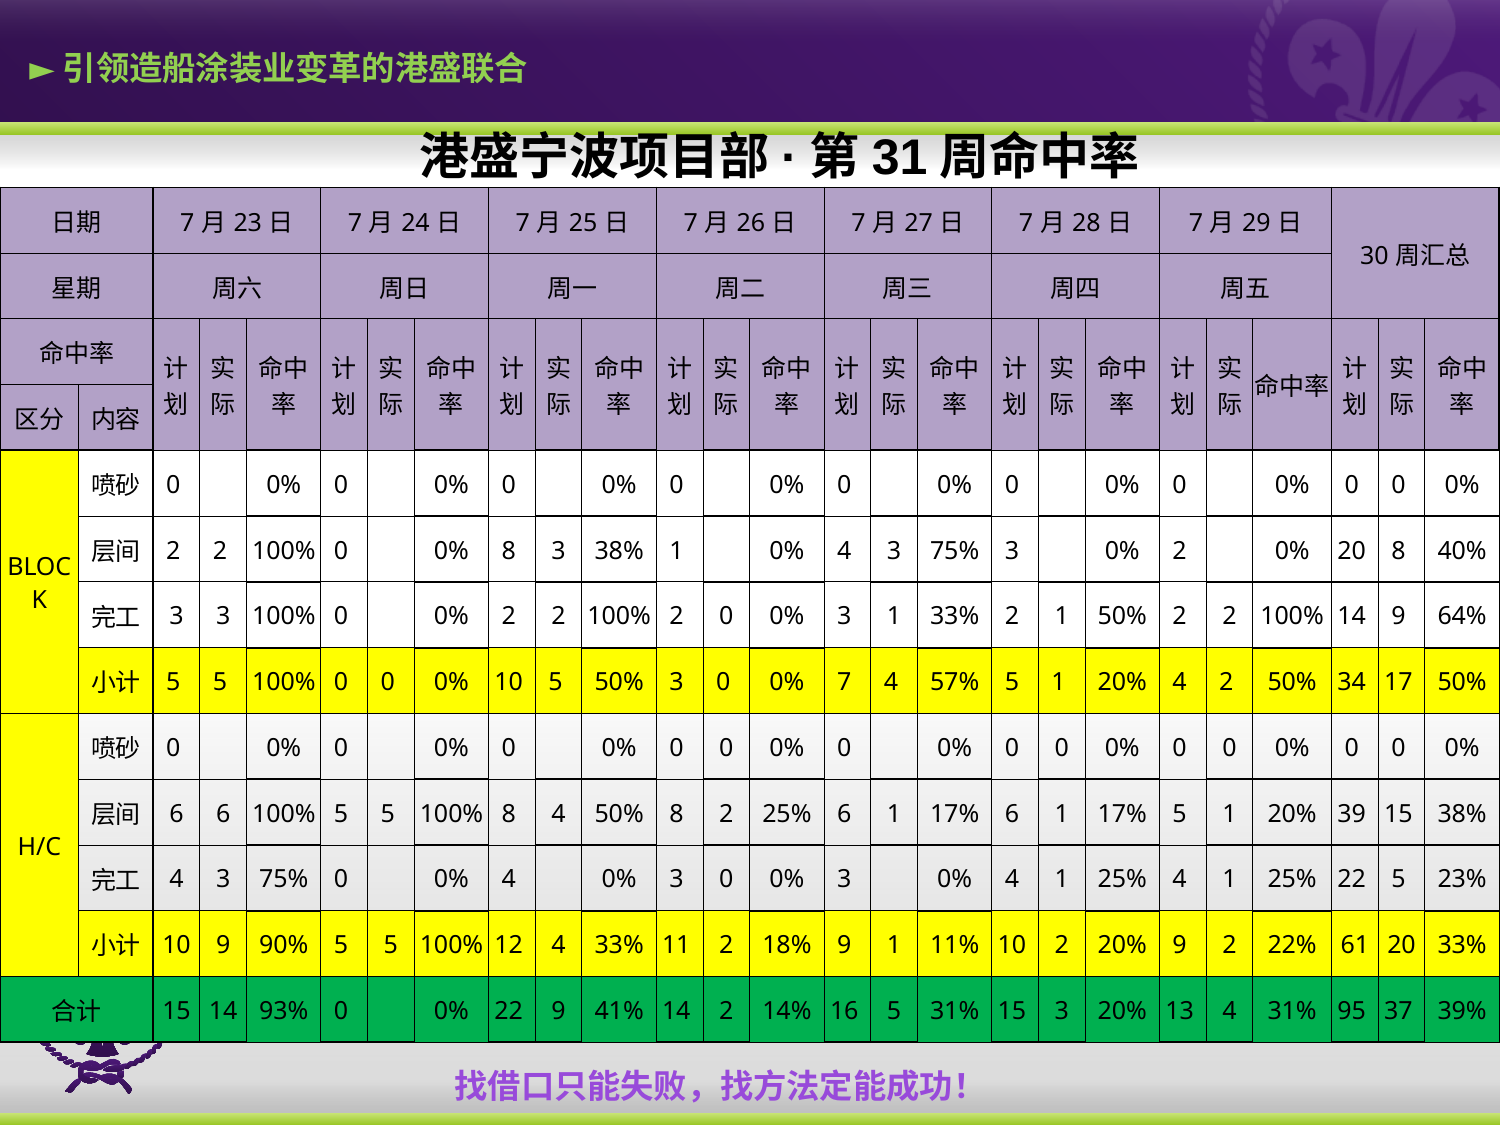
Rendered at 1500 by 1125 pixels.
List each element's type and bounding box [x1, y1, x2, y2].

table_cell [321, 714, 367, 779]
table_cell [918, 649, 991, 713]
table_cell [154, 648, 199, 713]
table_cell [368, 911, 414, 976]
table_cell [200, 451, 246, 516]
table_cell [415, 714, 488, 778]
table_cell [582, 977, 656, 1042]
table_cell [154, 846, 199, 910]
table_cell [825, 582, 870, 647]
table_cell [1379, 977, 1424, 1041]
table_cell [368, 319, 414, 450]
table_cell [992, 714, 1038, 779]
table_cell [489, 254, 656, 318]
table_cell [1207, 319, 1252, 449]
table_cell [918, 319, 991, 449]
table_cell [1379, 517, 1424, 581]
table_cell [1425, 912, 1499, 976]
table_cell [582, 583, 656, 647]
table_cell [657, 714, 703, 779]
table_cell [1207, 648, 1252, 713]
table_cell [1253, 649, 1331, 713]
table_cell [1086, 451, 1159, 515]
table_cell [536, 517, 581, 581]
table_cell [657, 517, 703, 581]
table_cell [79, 582, 152, 647]
table_cell [200, 517, 246, 581]
table_cell [750, 846, 824, 910]
table_cell [918, 912, 991, 976]
table_cell [1332, 451, 1378, 515]
table_cell [1039, 319, 1085, 449]
table_cell [1039, 451, 1085, 515]
table_cell [918, 977, 991, 1042]
table_cell [368, 451, 414, 516]
table_cell [750, 583, 824, 647]
table_cell [1253, 714, 1331, 778]
table_cell [657, 780, 703, 845]
table_cell [1086, 583, 1159, 647]
table_cell [154, 254, 320, 318]
table_cell [871, 319, 917, 449]
table_cell [918, 846, 991, 910]
table_cell [200, 846, 246, 910]
text_box [351, 1057, 1090, 1113]
table_cell [992, 780, 1038, 845]
table_cell [582, 912, 656, 976]
table_cell [1332, 780, 1378, 844]
table_cell [1253, 780, 1331, 844]
table_cell [489, 319, 535, 450]
table_cell [489, 846, 535, 910]
table_cell [1253, 912, 1331, 976]
table_cell [247, 714, 320, 778]
table_cell [1, 254, 152, 318]
table_header [657, 188, 824, 253]
table_cell [489, 780, 535, 845]
table_cell [321, 648, 367, 713]
table_cell [154, 517, 199, 581]
table_cell [1379, 648, 1424, 713]
table_cell [1039, 846, 1085, 910]
table_cell [582, 846, 656, 910]
table_cell [992, 319, 1038, 450]
table_cell [1160, 780, 1206, 845]
table_cell [1332, 846, 1378, 910]
table_cell [200, 648, 246, 713]
table_cell [79, 385, 152, 449]
table_cell [536, 846, 581, 910]
table_cell [871, 977, 917, 1041]
table_cell [536, 648, 581, 713]
table_cell [1, 451, 78, 713]
table_cell [825, 977, 870, 1041]
table_cell [704, 648, 749, 713]
table_cell [1207, 780, 1252, 844]
table_cell [871, 583, 917, 647]
table_cell [1253, 846, 1331, 910]
table_cell [536, 714, 581, 778]
table_cell [992, 517, 1038, 581]
table_cell [992, 451, 1038, 516]
table_header [1332, 188, 1498, 318]
table_cell [489, 648, 535, 713]
table_cell [415, 517, 488, 581]
table_cell [247, 977, 320, 1042]
table_cell [415, 912, 488, 976]
table_cell [825, 714, 870, 779]
table_cell [1379, 846, 1424, 910]
table_cell [368, 977, 414, 1041]
table_cell [1086, 846, 1159, 910]
table_cell [1379, 319, 1424, 449]
table_cell [1379, 583, 1424, 647]
table_cell [1, 319, 152, 384]
table_cell [1039, 583, 1085, 647]
table_cell [657, 254, 824, 318]
table_cell [1039, 714, 1085, 778]
table_cell [368, 648, 414, 713]
table_cell [415, 846, 488, 910]
table_cell [750, 780, 824, 844]
table_cell [825, 846, 870, 910]
table_cell [825, 780, 870, 845]
table_cell [321, 319, 367, 450]
table_cell [1160, 319, 1206, 450]
table_cell [1207, 517, 1252, 581]
table_cell [1379, 714, 1424, 778]
table_cell [1253, 319, 1331, 449]
table_cell [321, 254, 488, 318]
table_cell [871, 780, 917, 844]
table_cell [79, 648, 152, 713]
table_header [825, 188, 991, 253]
table_cell [825, 254, 991, 318]
table_cell [704, 319, 749, 449]
table_cell [247, 583, 320, 647]
table_header [1, 188, 152, 253]
table_cell [1379, 451, 1424, 515]
table_cell [368, 517, 414, 581]
table_cell [1160, 846, 1206, 910]
table_cell [79, 780, 152, 845]
table_cell [582, 319, 656, 449]
table_cell [1160, 582, 1206, 647]
table_cell [825, 911, 870, 976]
table_cell [825, 648, 870, 713]
table_cell [992, 977, 1038, 1041]
table_cell [154, 582, 199, 647]
table_cell [1425, 780, 1499, 844]
table_cell [154, 451, 199, 516]
table_cell [1332, 714, 1378, 778]
table_cell [1332, 583, 1378, 647]
table_cell [1332, 517, 1378, 581]
table_cell [918, 714, 991, 778]
table_cell [1332, 319, 1378, 449]
table_cell [79, 451, 152, 516]
table_cell [750, 451, 824, 515]
table_cell [154, 911, 199, 976]
table_cell [200, 911, 246, 976]
table_cell [415, 451, 488, 515]
table_cell [247, 846, 320, 910]
table_cell [750, 912, 824, 976]
table_cell [1207, 714, 1252, 778]
table_cell [321, 977, 367, 1041]
table_cell [1425, 846, 1499, 910]
table_header [992, 188, 1159, 253]
table_cell [657, 846, 703, 910]
table_cell [1039, 911, 1085, 976]
table_cell [415, 649, 488, 713]
table_cell [536, 583, 581, 647]
table_cell [918, 583, 991, 647]
table_cell [1253, 451, 1331, 515]
table_cell [1160, 977, 1206, 1041]
text_box [0, 0, 1500, 187]
table_cell [1086, 977, 1159, 1042]
table_cell [536, 451, 581, 515]
table_cell [200, 582, 246, 647]
table_cell [1253, 517, 1331, 581]
table_cell [1, 385, 78, 449]
table_cell [489, 977, 535, 1041]
table_cell [536, 977, 581, 1041]
table_cell [825, 451, 870, 516]
table_cell [489, 451, 535, 516]
table_cell [154, 780, 199, 845]
table_cell [704, 451, 749, 515]
table_cell [415, 977, 488, 1042]
table_cell [489, 714, 535, 779]
table_cell [582, 451, 656, 515]
table_cell [247, 517, 320, 581]
table_cell [1039, 977, 1085, 1041]
table_cell [1160, 648, 1206, 713]
table_cell [871, 714, 917, 778]
table_cell [918, 780, 991, 844]
table_cell [1086, 517, 1159, 581]
table_cell [1086, 912, 1159, 976]
table_cell [582, 780, 656, 844]
table_cell [79, 517, 152, 581]
table_cell [871, 911, 917, 976]
table_cell [368, 846, 414, 910]
table_cell [536, 319, 581, 449]
table_cell [489, 582, 535, 647]
table_cell [992, 911, 1038, 976]
table_cell [582, 714, 656, 778]
table_cell [536, 780, 581, 844]
table_cell [536, 911, 581, 976]
table_cell [1, 977, 152, 1041]
table_cell [154, 714, 199, 779]
table_cell [582, 649, 656, 713]
table_cell [200, 319, 246, 450]
table_cell [1425, 517, 1499, 581]
table_cell [415, 780, 488, 844]
table_cell [1332, 648, 1378, 713]
table_cell [247, 780, 320, 844]
table_cell [1039, 648, 1085, 713]
table_cell [79, 911, 152, 976]
table_cell [1086, 714, 1159, 778]
table_cell [992, 254, 1159, 318]
table_cell [1086, 780, 1159, 844]
table_cell [368, 780, 414, 845]
table_cell [704, 911, 749, 976]
table_cell [1207, 846, 1252, 910]
table_cell [200, 714, 246, 779]
table_cell [1425, 319, 1498, 449]
table_cell [1207, 911, 1252, 976]
table_cell [871, 451, 917, 515]
table_header [321, 188, 488, 253]
table_cell [871, 517, 917, 581]
table_cell [704, 780, 749, 844]
table_cell [321, 451, 367, 516]
table_cell [657, 911, 703, 976]
table_cell [247, 451, 320, 515]
table_cell [79, 846, 152, 910]
table_cell [247, 649, 320, 713]
table_cell [750, 319, 824, 449]
table_cell [79, 714, 152, 779]
table_cell [489, 911, 535, 976]
table_cell [1425, 714, 1499, 778]
table_cell [1425, 451, 1499, 515]
table_cell [1379, 780, 1424, 844]
table_cell [992, 648, 1038, 713]
table_cell [1160, 254, 1331, 318]
table_cell [704, 846, 749, 910]
table_cell [200, 977, 246, 1041]
table_cell [918, 451, 991, 515]
table_cell [657, 451, 703, 516]
table_cell [1160, 714, 1206, 779]
table_cell [1086, 649, 1159, 713]
table_cell [657, 648, 703, 713]
table_cell [1253, 583, 1331, 647]
table_cell [918, 517, 991, 581]
table_cell [154, 977, 199, 1041]
table_header [154, 188, 320, 253]
table_cell [657, 977, 703, 1041]
table_cell [871, 648, 917, 713]
table_cell [368, 582, 414, 647]
table_cell [1425, 977, 1499, 1042]
table_cell [992, 846, 1038, 910]
table_header [489, 188, 656, 253]
table_cell [825, 319, 870, 450]
table_cell [1039, 517, 1085, 581]
table_cell [750, 714, 824, 778]
table_cell [1207, 451, 1252, 515]
table_cell [750, 977, 824, 1042]
table_cell [657, 582, 703, 647]
table_cell [368, 714, 414, 779]
table_cell [1039, 780, 1085, 844]
table_cell [1379, 911, 1424, 976]
table_cell [1332, 977, 1378, 1041]
table_cell [1207, 583, 1252, 647]
table_cell [154, 319, 199, 450]
table_cell [415, 319, 488, 449]
table_cell [321, 911, 367, 976]
table_cell [1207, 977, 1252, 1041]
table_cell [1160, 451, 1206, 516]
table_cell [704, 714, 749, 778]
table_cell [704, 583, 749, 647]
table_cell [489, 517, 535, 581]
table_cell [1425, 649, 1499, 713]
table_cell [750, 517, 824, 581]
table_cell [750, 649, 824, 713]
table_cell [1086, 319, 1159, 449]
table_cell [992, 582, 1038, 647]
table_cell [1253, 977, 1331, 1042]
table_cell [321, 582, 367, 647]
table_cell [321, 846, 367, 910]
table_header [1160, 188, 1331, 253]
table_cell [825, 517, 870, 581]
table_cell [704, 977, 749, 1041]
table_cell [657, 319, 703, 450]
table_cell [1160, 911, 1206, 976]
table_cell [247, 319, 320, 449]
table_cell [321, 780, 367, 845]
table_cell [321, 517, 367, 581]
table_cell [200, 780, 246, 845]
table_cell [1, 714, 78, 976]
table_cell [1332, 911, 1378, 976]
table_cell [415, 583, 488, 647]
table_cell [871, 846, 917, 910]
table_cell [247, 912, 320, 976]
table_cell [1425, 583, 1499, 647]
table_cell [1160, 517, 1206, 581]
table_cell [582, 517, 656, 581]
table_cell [704, 517, 749, 581]
